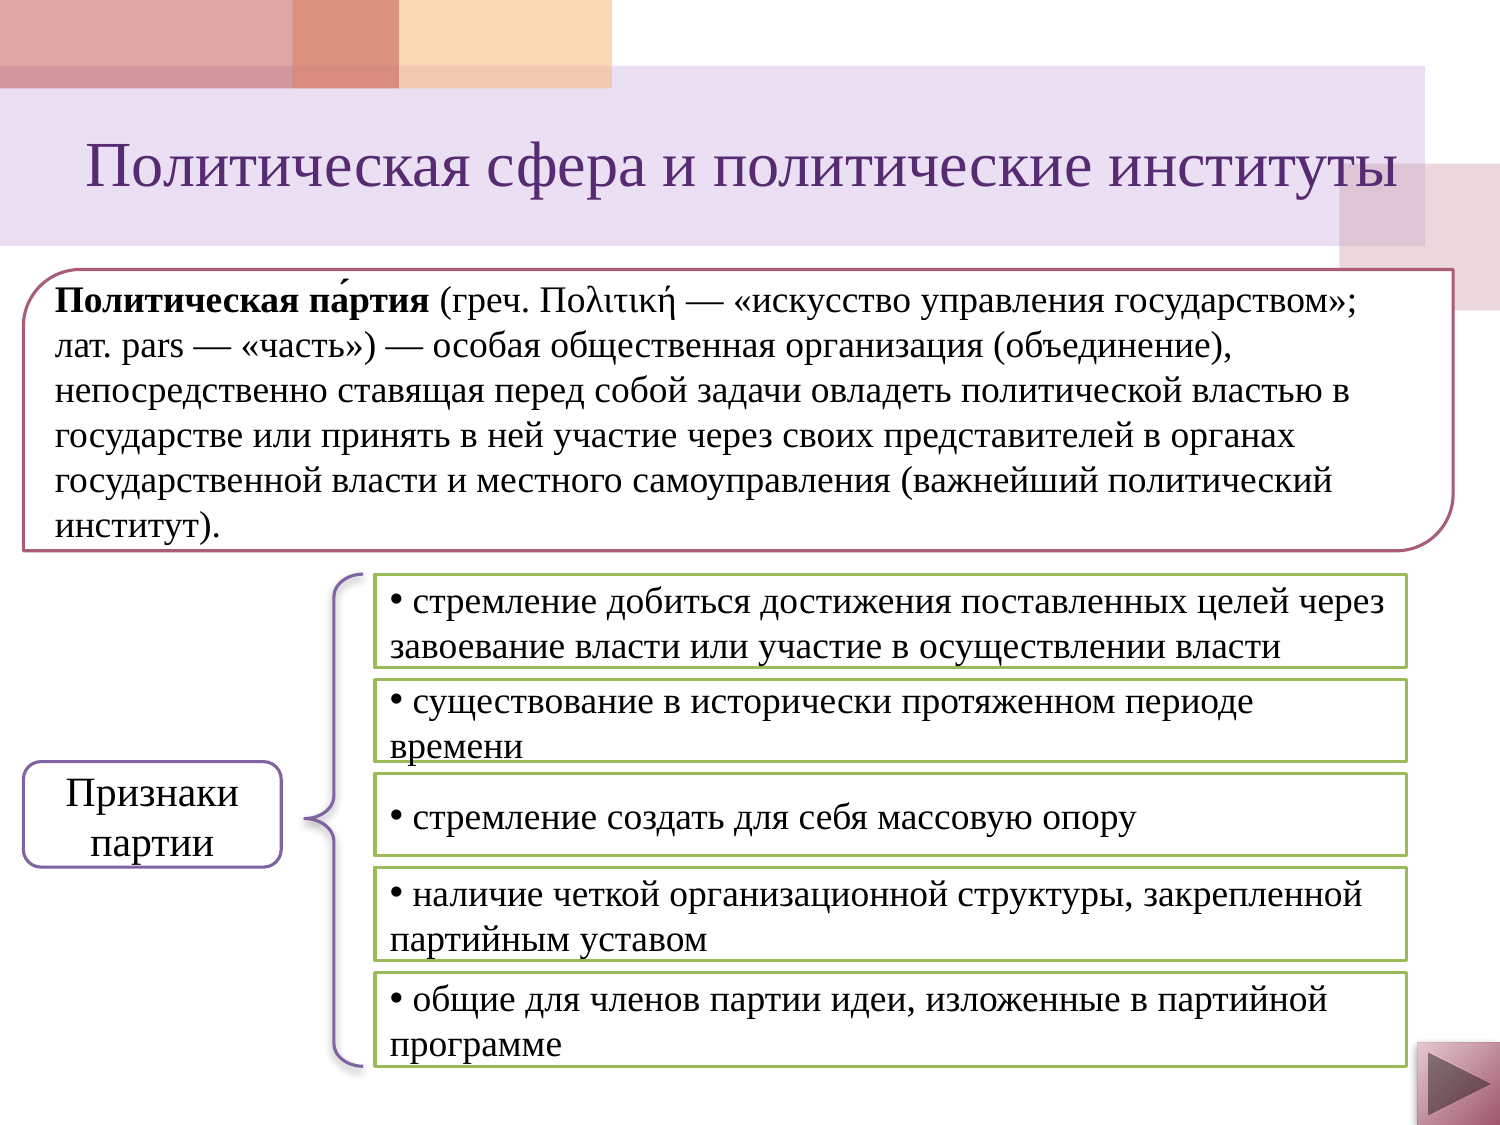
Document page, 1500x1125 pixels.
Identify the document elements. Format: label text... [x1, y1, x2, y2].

text_box Политическая па́ртия (греч. Πολιτική — «искусство управления государством»; лат. pars — «часть») — особая общественная организация (объединение), непосредственно ставящая перед собой задачи овладеть политической властью в государстве или принять в ней участие через своих представителей в органах государственной власти и местного самоуправления (важнейший политический институт). [21, 267, 1455, 553]
title Политическая сфера и политические институты [70, 82, 1421, 240]
text_box Признаки партии [21, 760, 283, 869]
text_box стремление создать для себя массовую опору [373, 772, 1408, 857]
text_box существование в исторически протяженном периоде времени [373, 678, 1408, 763]
text_box [1417, 1042, 1500, 1125]
text_box наличие четкой организационной структуры, закрепленной партийным уставом [373, 866, 1408, 962]
text_box [303, 572, 364, 1068]
text_box стремление добиться достижения поставленных целей через завоевание власти или участие в осуществлении власти [373, 573, 1408, 669]
text_box общие для членов партии идеи, изложенные в партийной программе [373, 971, 1408, 1068]
